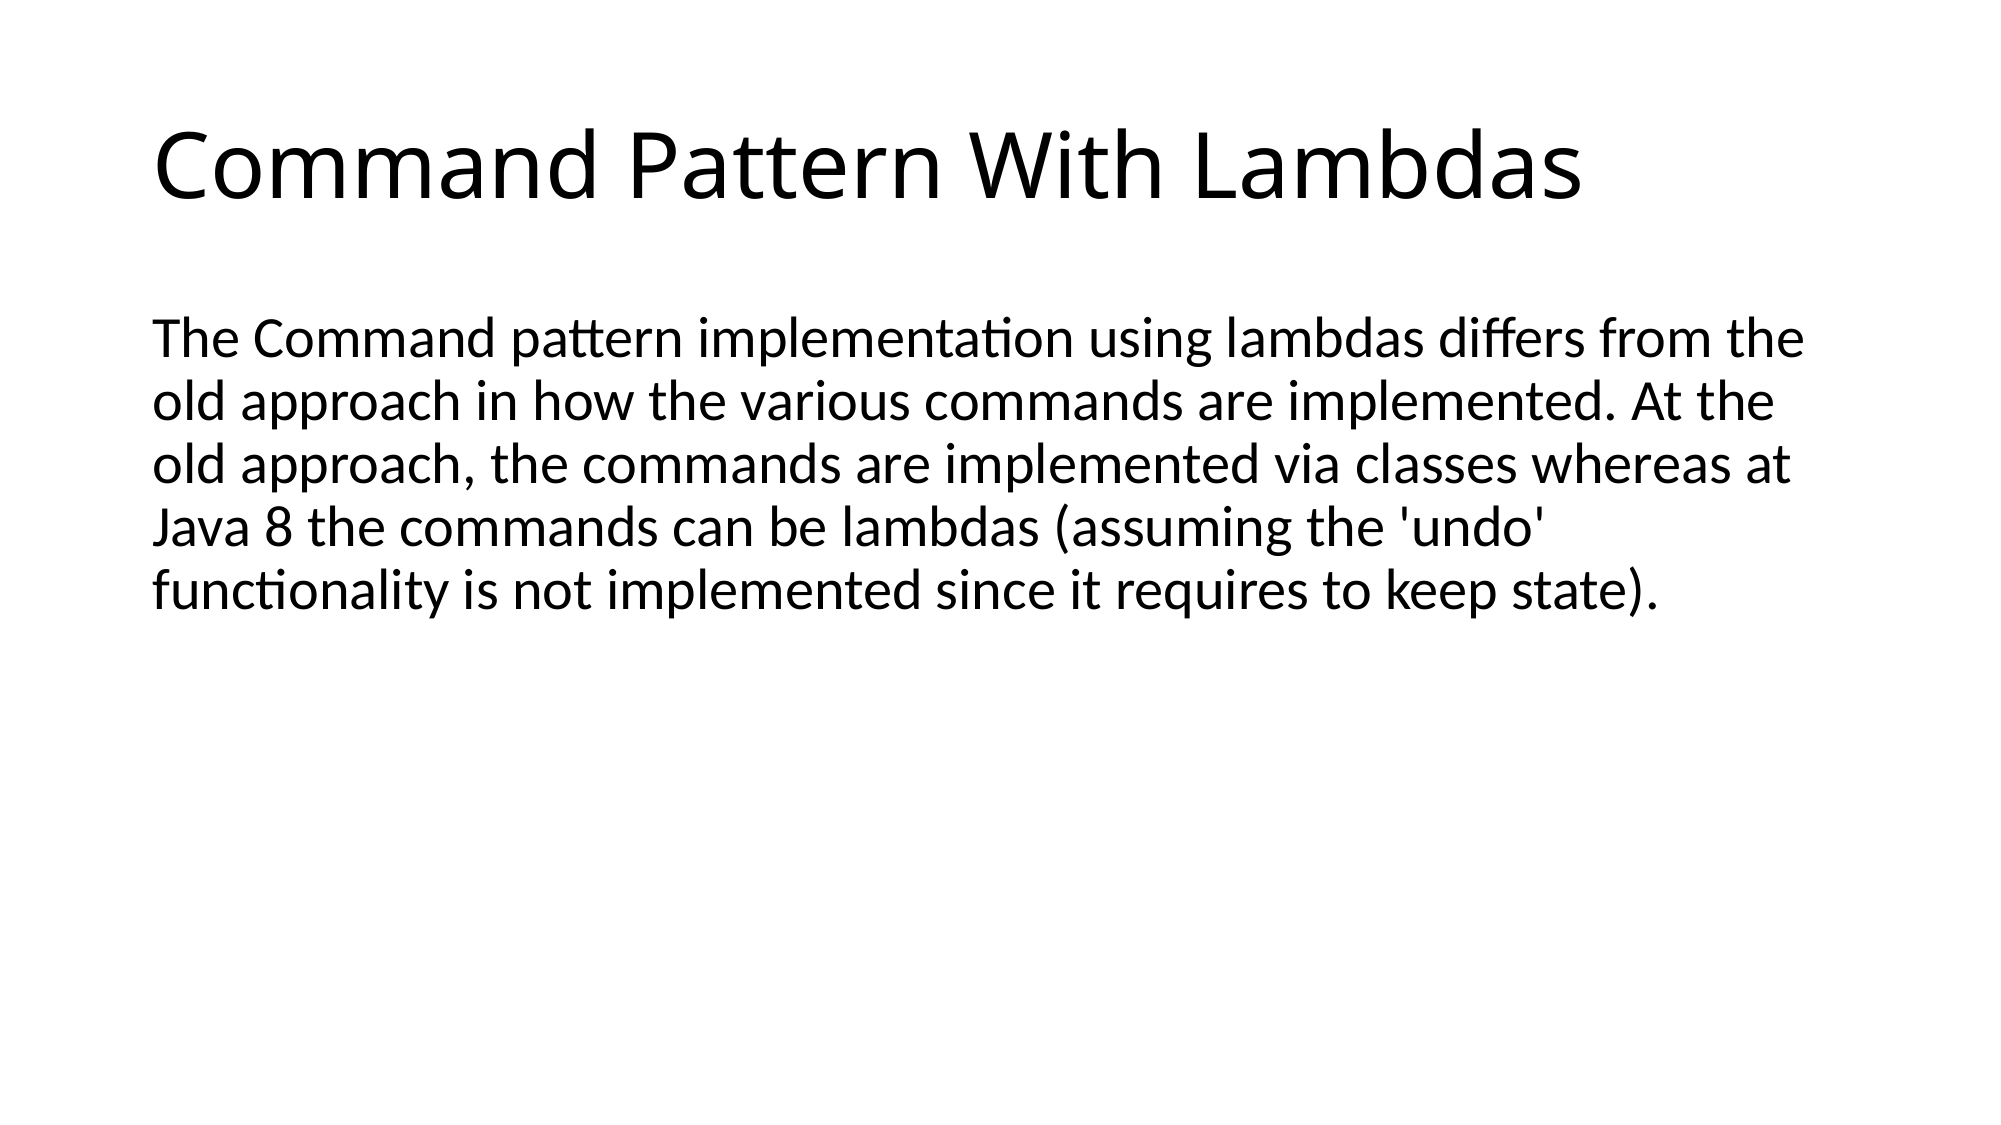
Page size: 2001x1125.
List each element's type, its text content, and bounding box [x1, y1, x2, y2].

list The Command pattern implementation using lambdas differs from the old approach in how the various commands are implemented. At the old approach, the commands are implemented via classes whereas at Java 8 the commands can be lambdas (assuming the 'undo' functionality is not implemented since it requires to keep state). [137, 299, 1863, 1014]
title Command Pattern With Lambdas [137, 59, 1863, 278]
